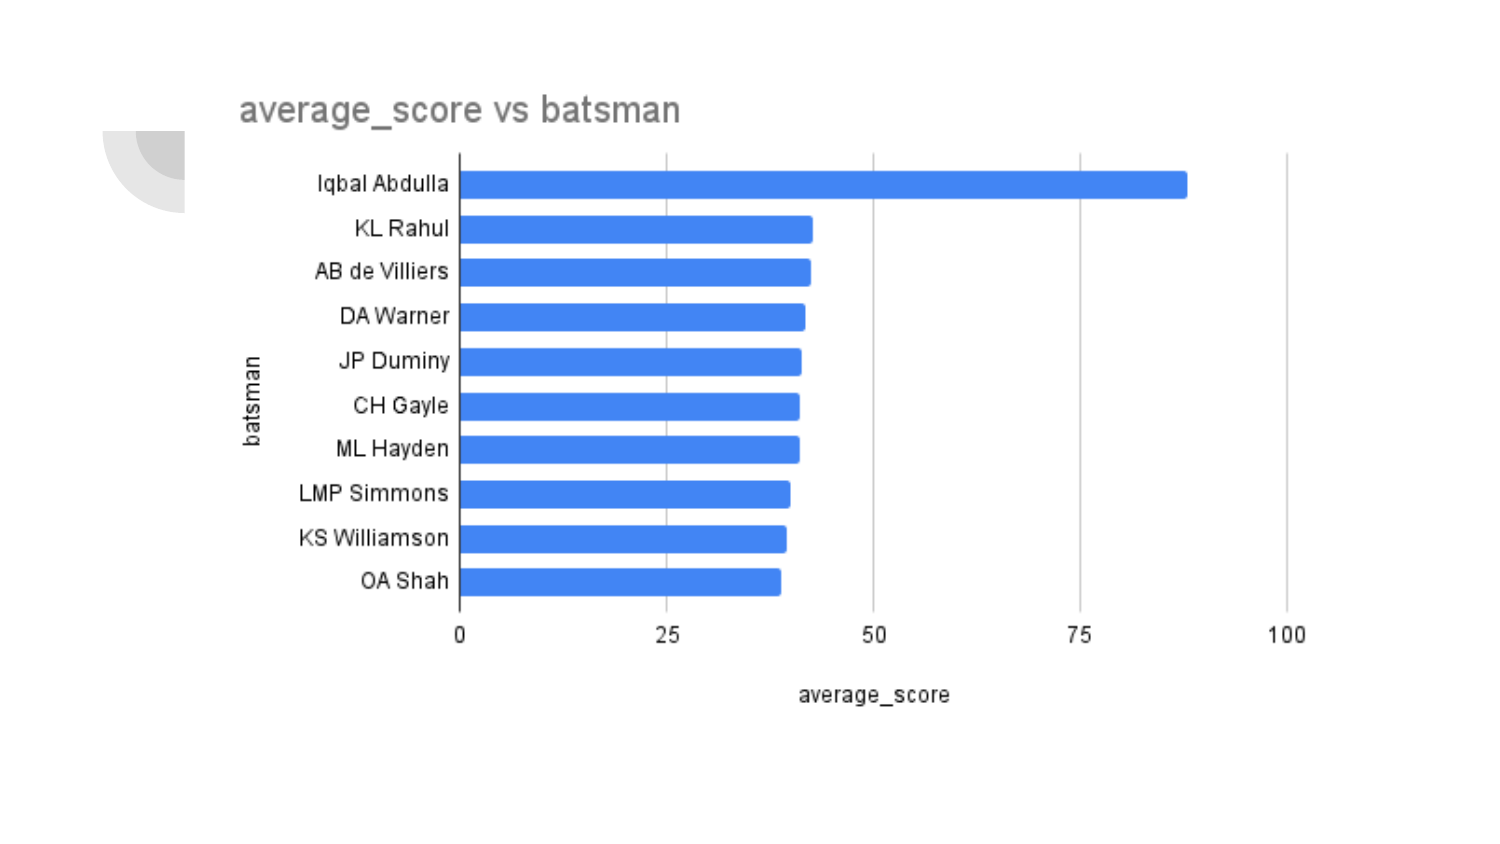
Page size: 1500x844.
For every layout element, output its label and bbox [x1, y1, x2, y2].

picture [203, 51, 1323, 744]
